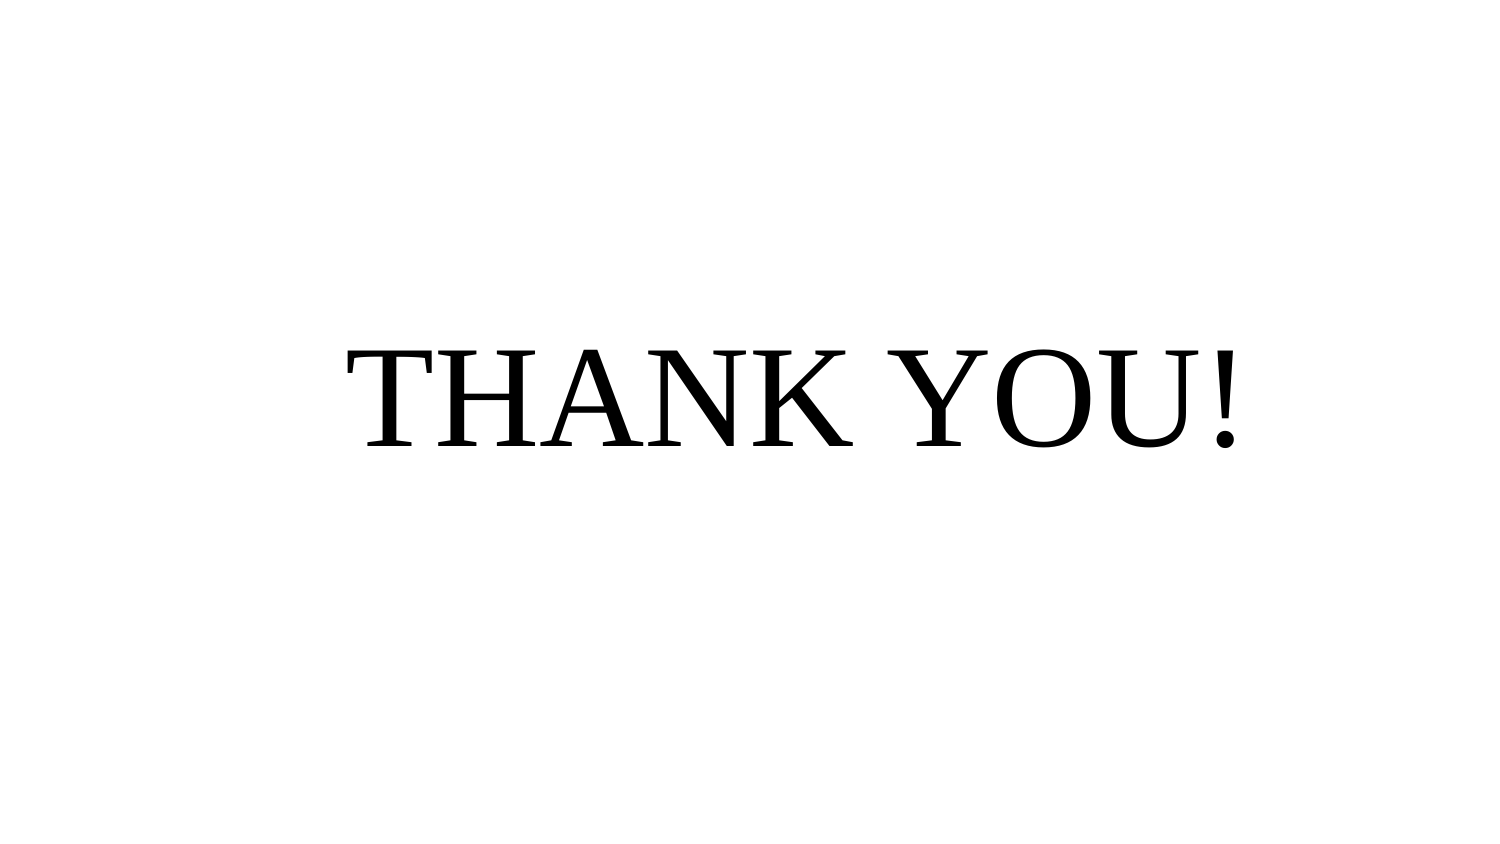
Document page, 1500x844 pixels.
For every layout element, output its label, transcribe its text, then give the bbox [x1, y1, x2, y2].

list THANK YOU! [142, 259, 1454, 495]
